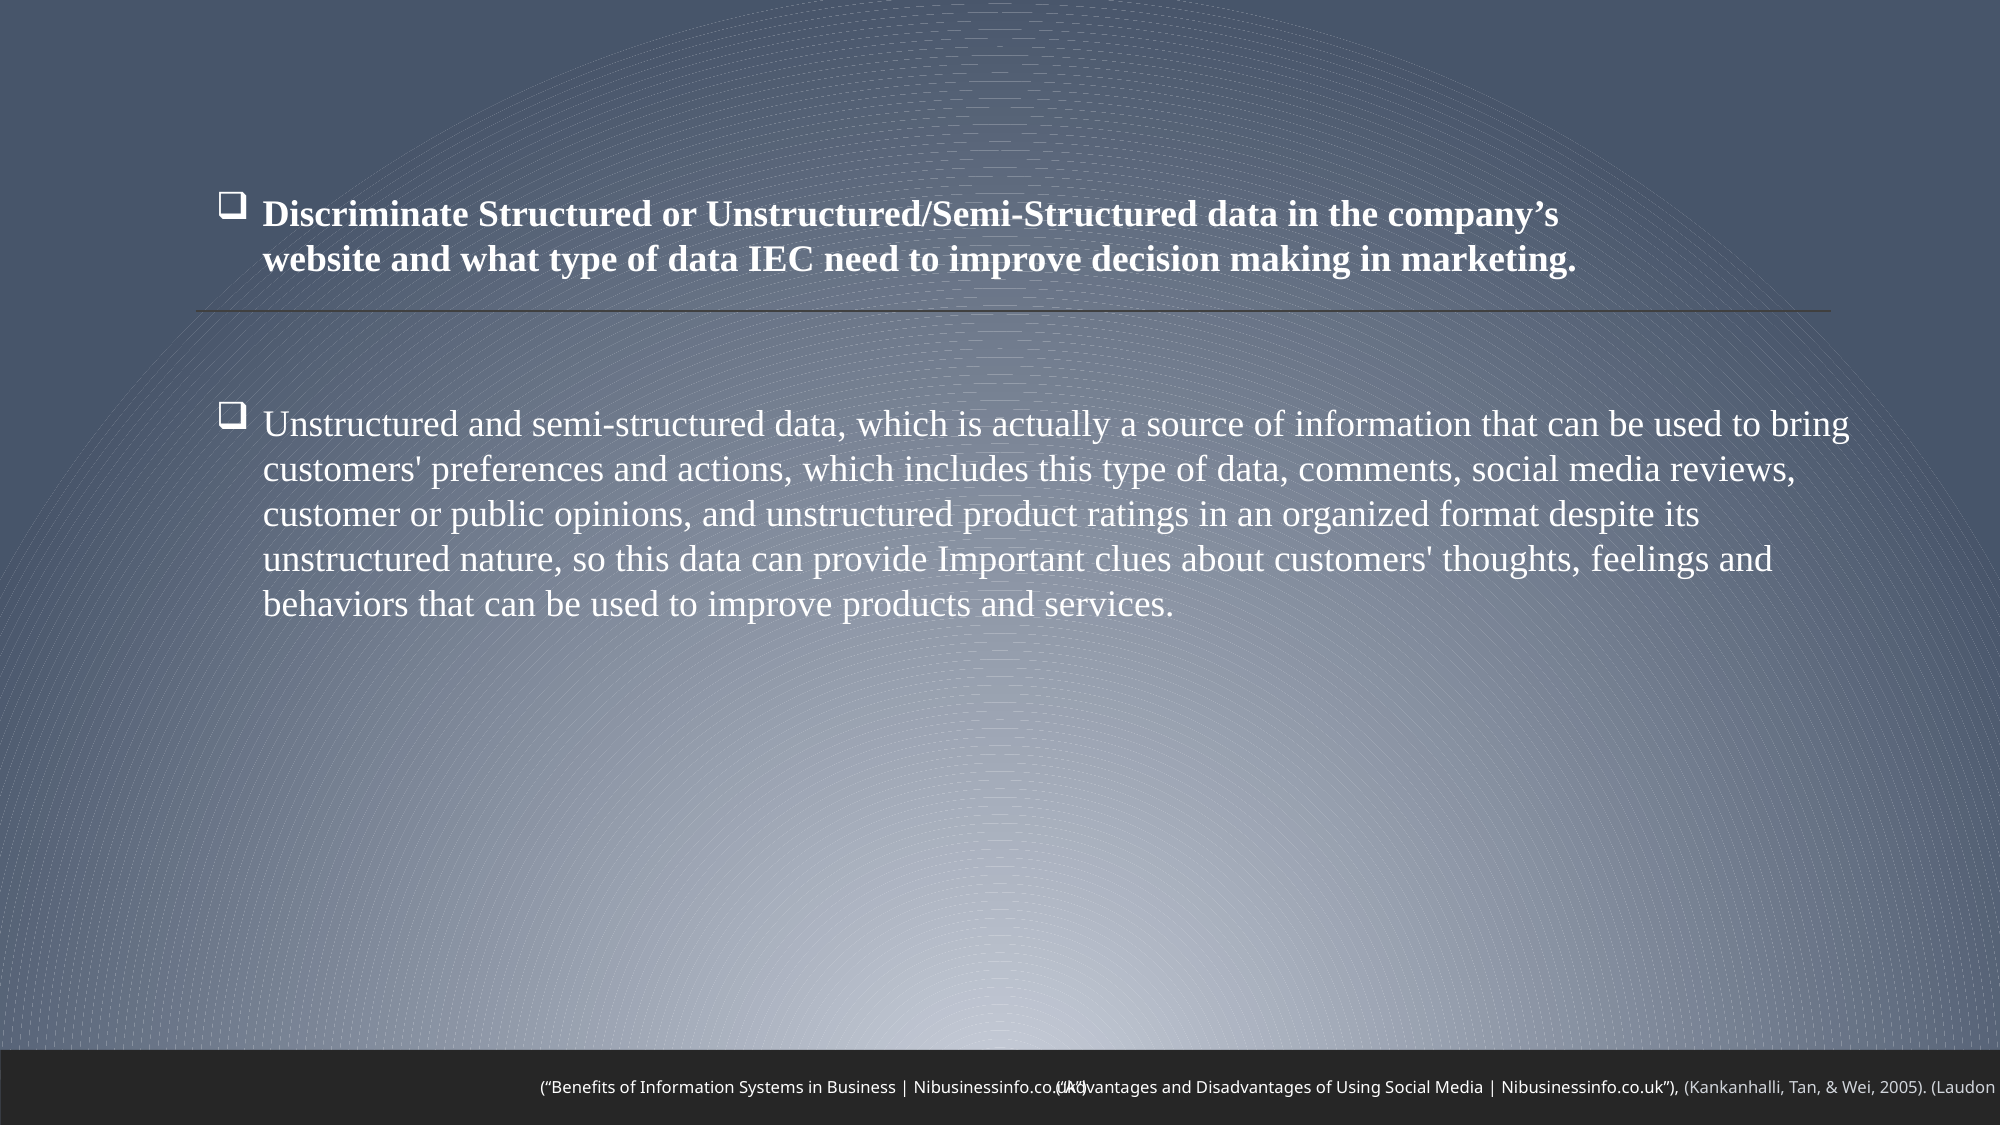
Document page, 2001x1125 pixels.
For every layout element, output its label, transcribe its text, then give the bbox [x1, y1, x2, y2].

text_box (“Advantages and Disadvantages of Using Social Media | Nibusinessinfo.co.uk”), (Kankanhalli, Tan, & Wei, 2005). (Laudon and Laudon) [1178, 1069, 2000, 1105]
text_box (“Benefits of Information Systems in Business | Nibusinessinfo.co.uk”) [525, 1069, 1178, 1105]
text_box Unstructured and semi-structured data, which is actually a source of information that can be used to bring customers' preferences and actions, which includes this type of data, comments, social media reviews, customer or public opinions, and unstructured product ratings in an organized format despite its unstructured nature, so this data can provide Important clues about customers' thoughts, feelings and behaviors that can be used to improve products and services. [201, 391, 1908, 677]
text_box Discriminate Structured or Unstructured/Semi-Structured data in the company’s website and what type of data IEC need to improve decision making in marketing. [201, 181, 1648, 286]
